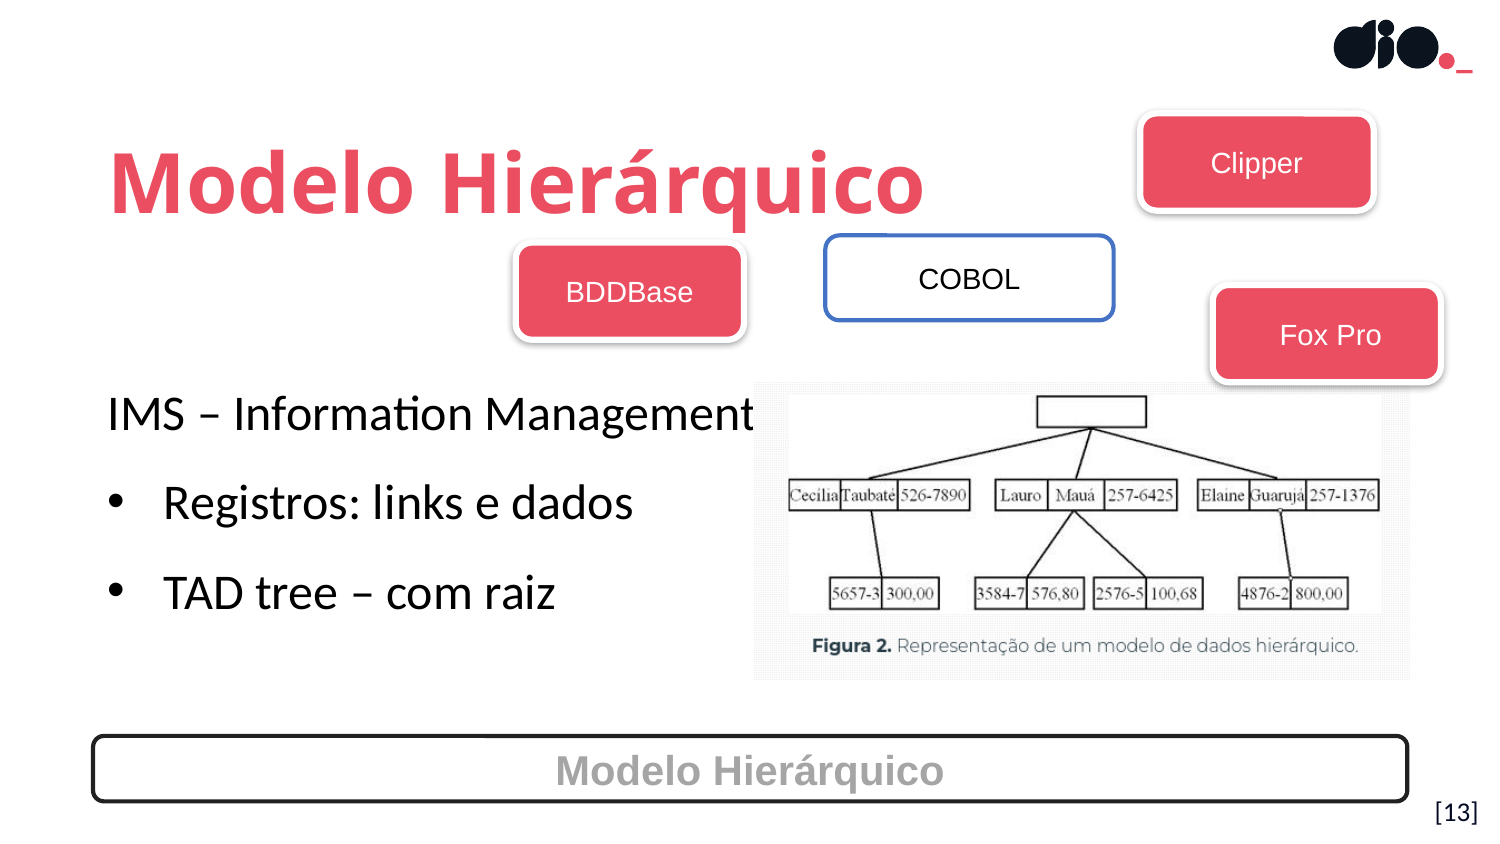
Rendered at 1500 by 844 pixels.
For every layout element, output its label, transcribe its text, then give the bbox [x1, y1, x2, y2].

text_box COBOL [823, 233, 1116, 323]
text_box Modelo Hierárquico [92, 104, 1408, 243]
text_box IMS – Information Management System Registros: links e dados TAD tree – com raiz [92, 242, 1262, 739]
slide_number [13] [1403, 779, 1494, 844]
picture [752, 381, 1411, 680]
picture [1333, 19, 1473, 74]
text_box Fox Pro [1209, 281, 1445, 386]
text_box BDDBase [512, 239, 748, 343]
text_box Modelo Hierárquico [90, 733, 1410, 804]
text_box Clipper [1136, 110, 1377, 214]
